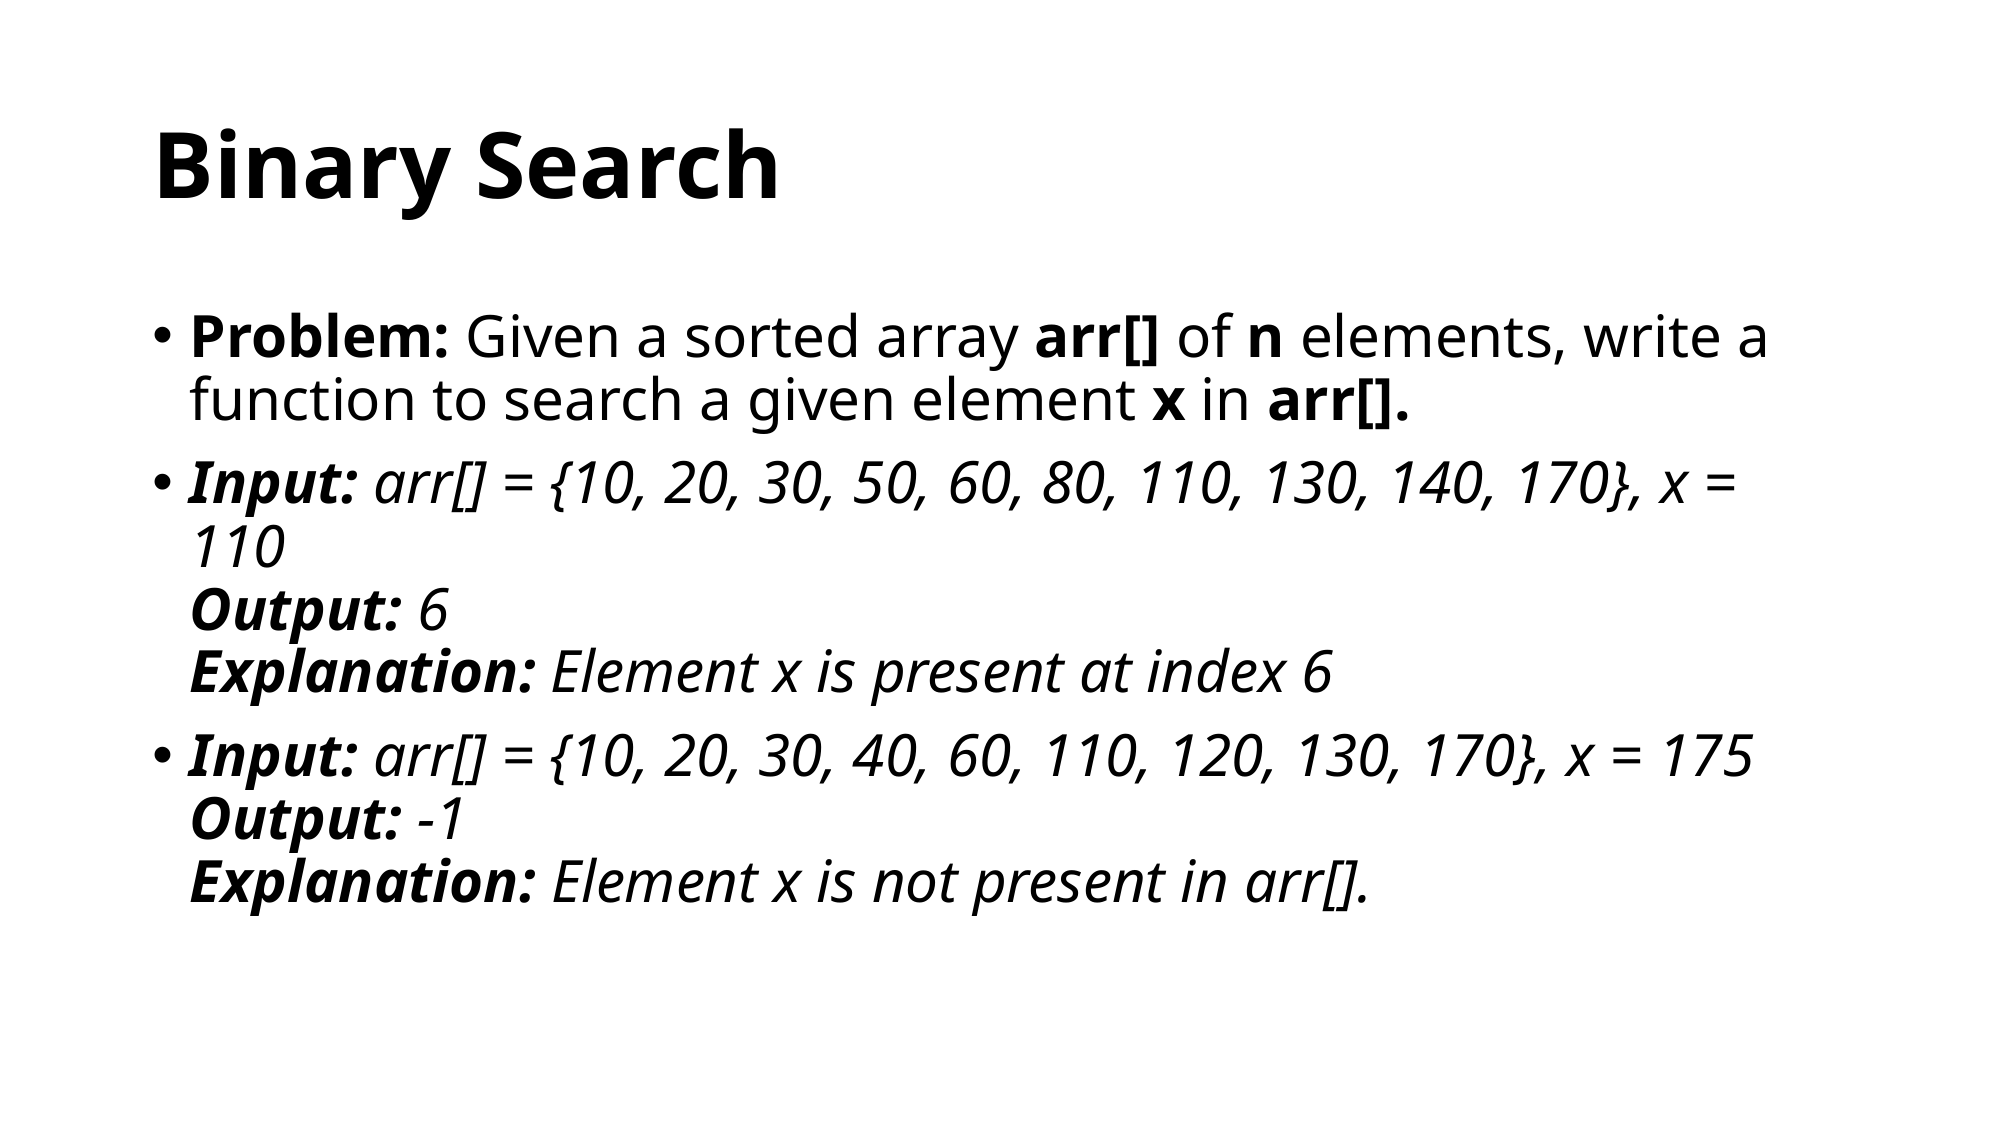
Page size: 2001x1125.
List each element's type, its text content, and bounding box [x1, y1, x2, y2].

list Problem: Given a sorted array arr[] of n elements, write a function to search a given element x in arr[]. Input: arr[] = {10, 20, 30, 50, 60, 80, 110, 130, 140, 170}, x = 110 Output: 6 Explanation: Element x is present at index 6 Input: arr[] = {10, 20, 30, 40, 60, 110, 120, 130, 170}, x = 175 Output: -1 Explanation: Element x is not present in arr[]. [137, 299, 1863, 1014]
title Binary Search [137, 59, 1863, 278]
